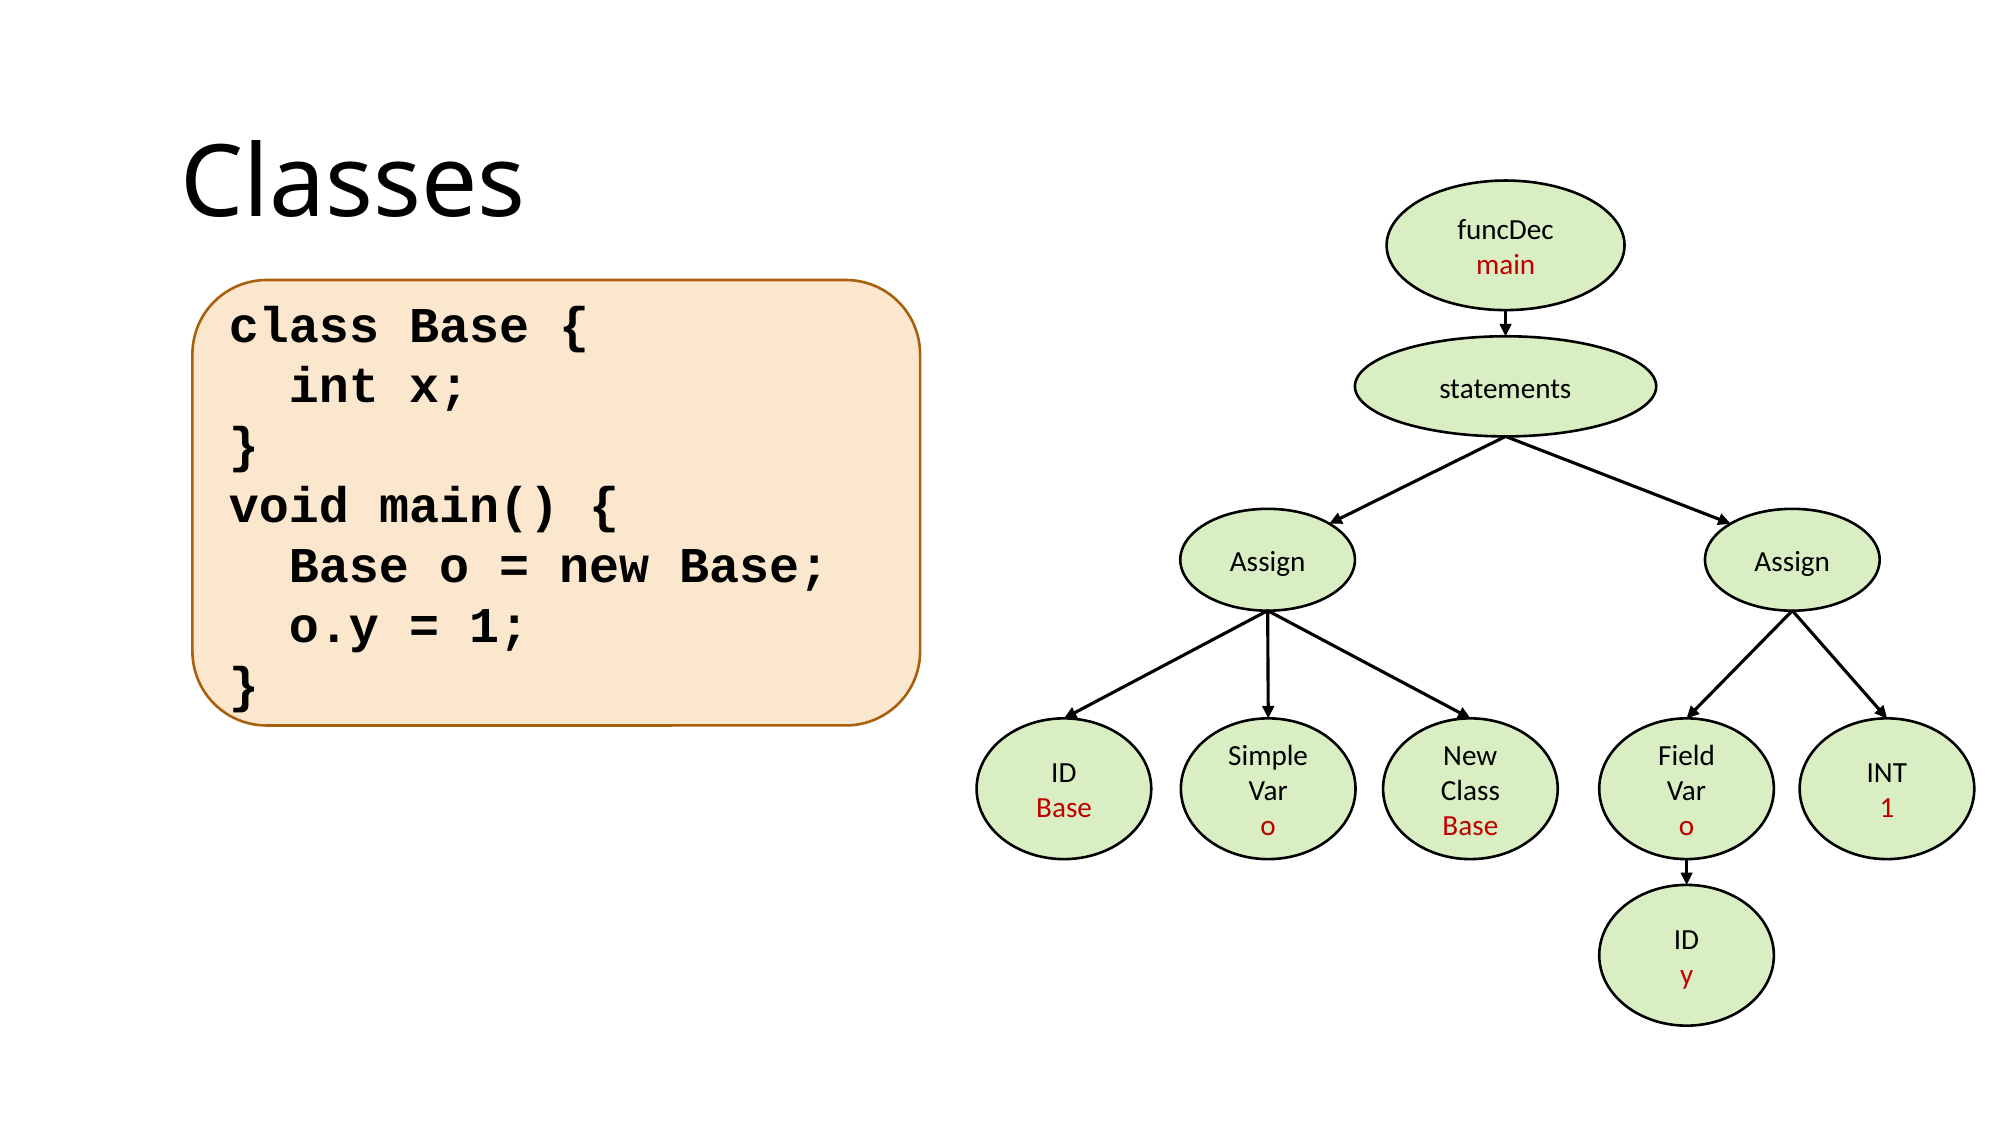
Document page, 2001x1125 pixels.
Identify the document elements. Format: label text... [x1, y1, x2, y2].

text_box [1063, 610, 1269, 719]
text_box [1686, 610, 1791, 719]
text_box Simple Var o [1179, 727, 1357, 861]
text_box INT 1 [1798, 717, 1976, 861]
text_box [1791, 610, 1888, 719]
text_box Assign [1178, 507, 1357, 607]
text_box funcDec main [1385, 179, 1626, 312]
text_box class Base { int x; } void main() { Base o = new Base; o.y = 1; } [191, 278, 922, 727]
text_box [1505, 435, 1732, 525]
text_box Field Var o [1597, 717, 1776, 861]
text_box Assign [1703, 507, 1881, 607]
text_box Classes [165, 109, 1829, 245]
text_box statements [1353, 334, 1658, 432]
text_box ID y [1597, 883, 1776, 1027]
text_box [1328, 435, 1505, 525]
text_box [1275, 610, 1471, 719]
text_box ID Base [975, 717, 1153, 861]
text_box New Class Base [1381, 717, 1560, 861]
